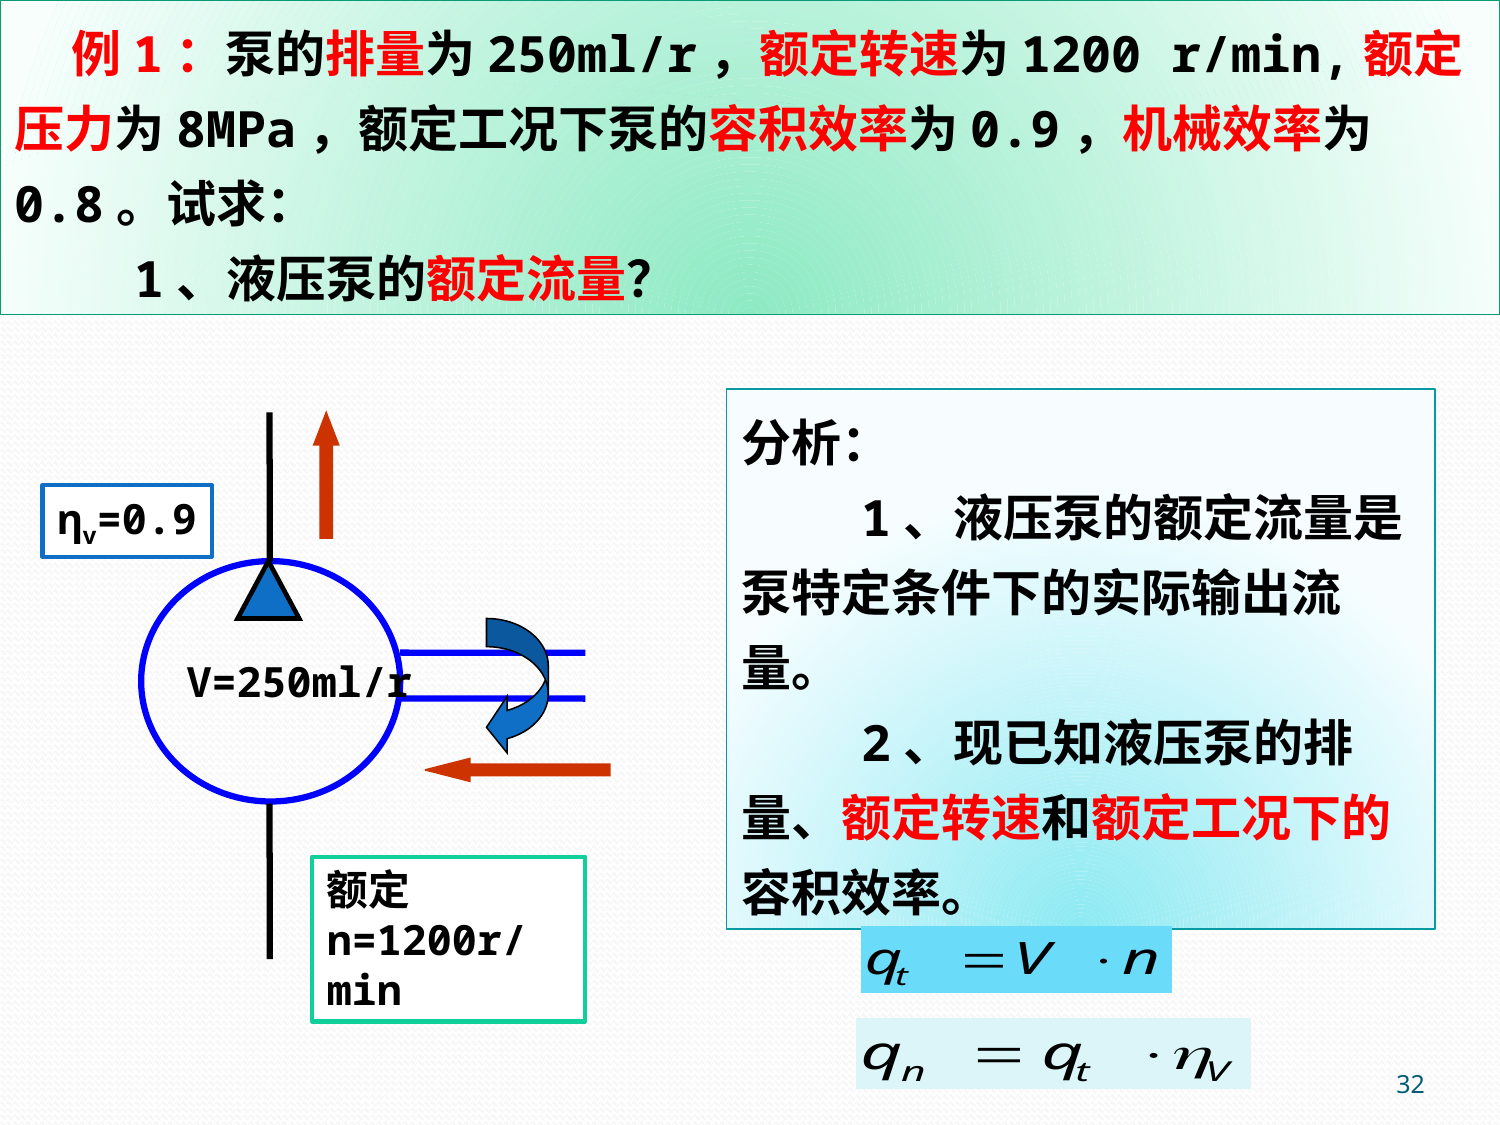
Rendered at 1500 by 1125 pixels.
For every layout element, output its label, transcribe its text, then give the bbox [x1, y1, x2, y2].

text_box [856, 1018, 1252, 1090]
text_box ηv=0.9 [40, 483, 134, 559]
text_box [140, 412, 611, 960]
text_box 分析： 1、液压泵的额定流量是泵特定条件下的实际输出流量。 2、现已知液压泵的排量、额定转速和额定工况下的容积效率。 [726, 388, 1436, 930]
text_box 例1：泵的排量为250ml/r，额定转速为1200 r/min,额定压力为8MPa，额定工况下泵的容积效率为0.9，机械效率为0.8。试求： 1、液压泵的额定流量？ [0, 1, 1500, 315]
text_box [860, 925, 1173, 994]
text_box 额定 n=1200r/min [310, 973, 587, 1024]
slide_number 32 [1299, 1042, 1425, 1103]
